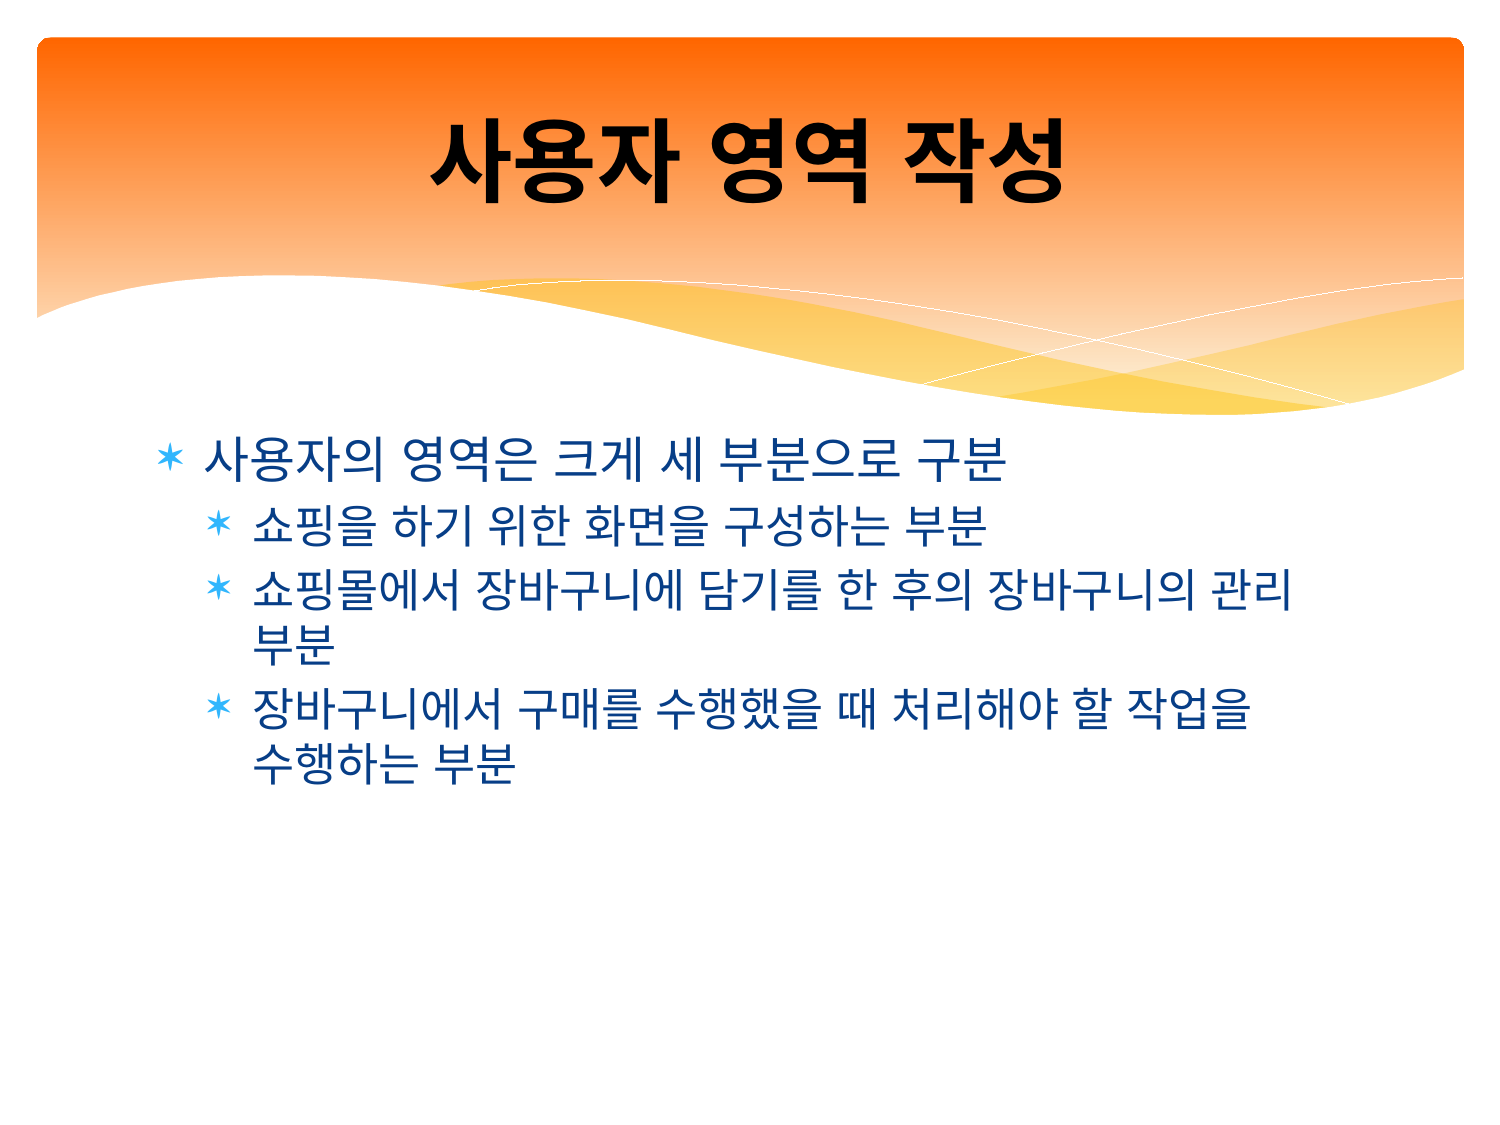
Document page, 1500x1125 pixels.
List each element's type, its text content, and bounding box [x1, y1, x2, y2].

list 사용자의 영역은 크게 세 부분으로 구분 쇼핑을 하기 위한 화면을 구성하는 부분 쇼핑몰에서 장바구니에 담기를 한 후의 장바구니의 관리 부분 장바구니에서 구매를 수행했을 때 처리해야 할 작업을 수행하는 부분 [143, 420, 1359, 987]
title 사용자 영역 작성 [75, 55, 1425, 261]
